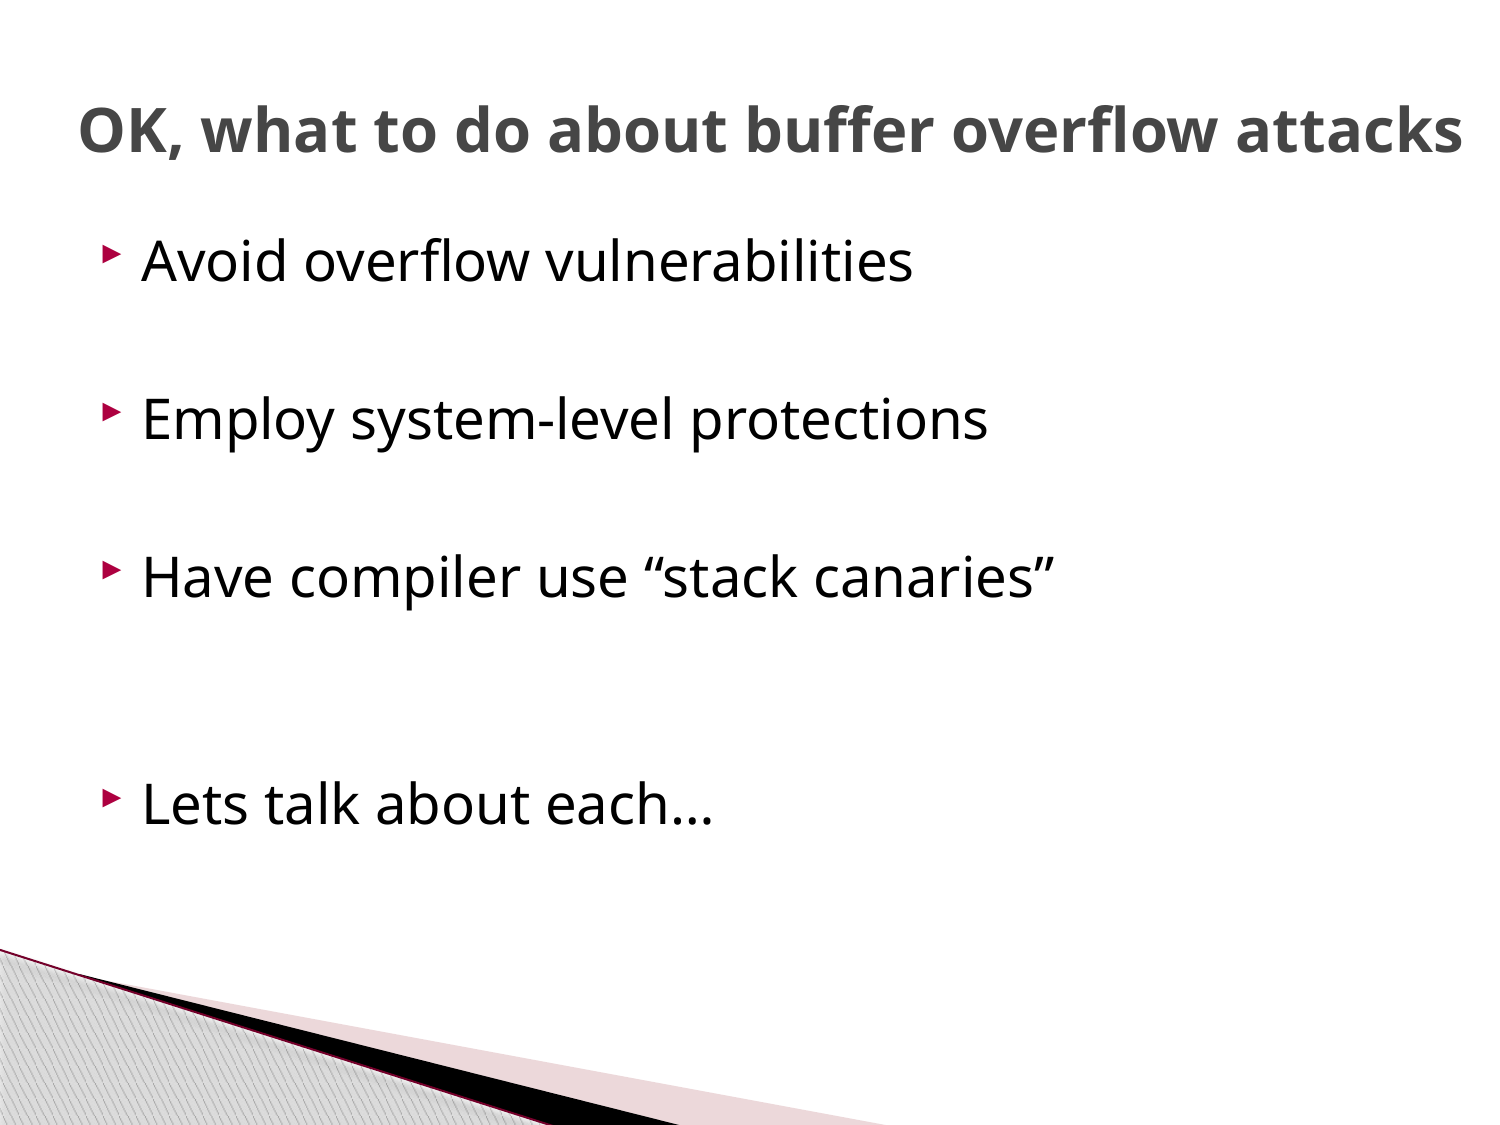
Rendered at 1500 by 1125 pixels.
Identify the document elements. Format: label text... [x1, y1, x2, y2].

title OK, what to do about buffer overflow attacks [62, 80, 1500, 175]
list Avoid overflow vulnerabilities Employ system-level protections Have compiler use “stack canaries” Lets talk about each… [66, 217, 1425, 1113]
